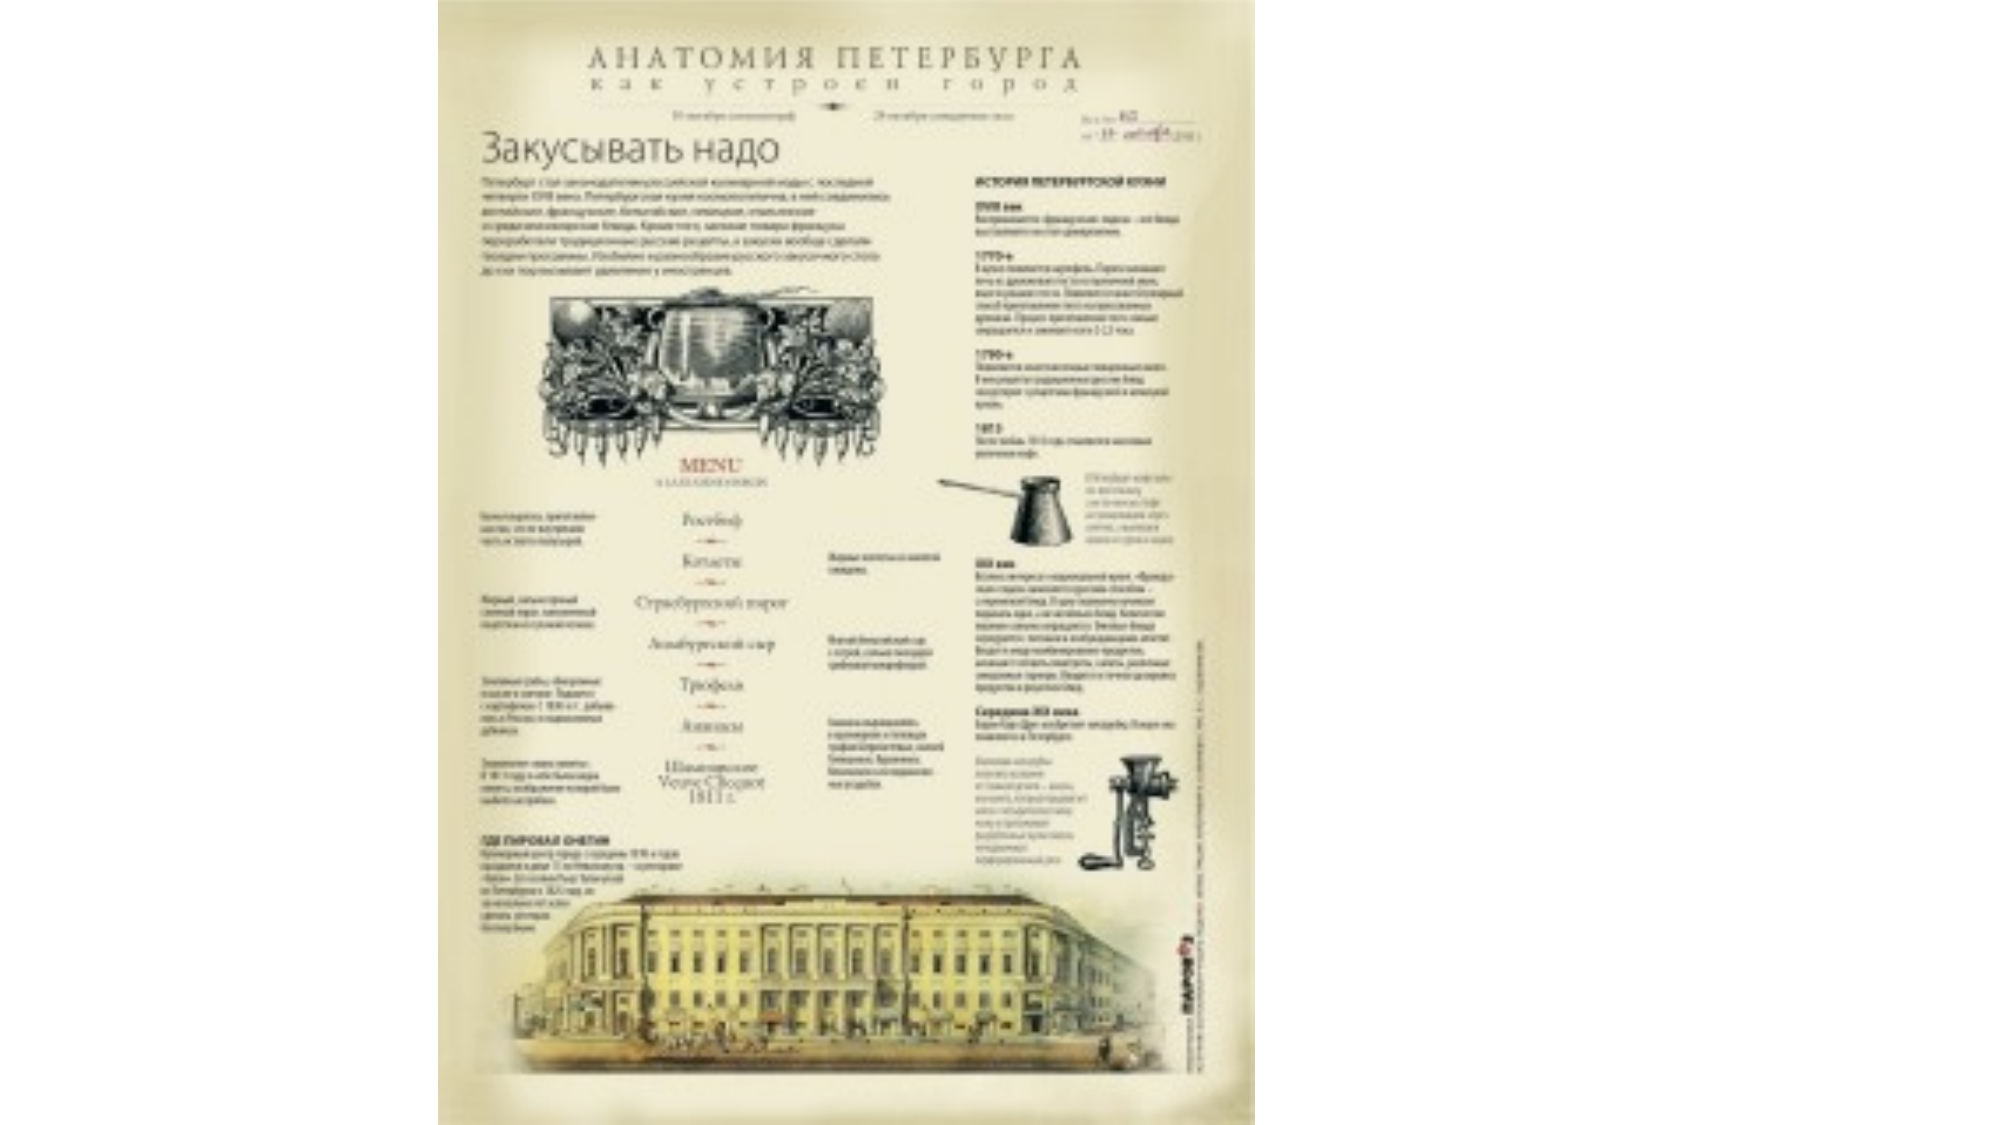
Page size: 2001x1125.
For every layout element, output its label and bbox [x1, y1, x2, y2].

picture [438, 0, 1255, 1125]
